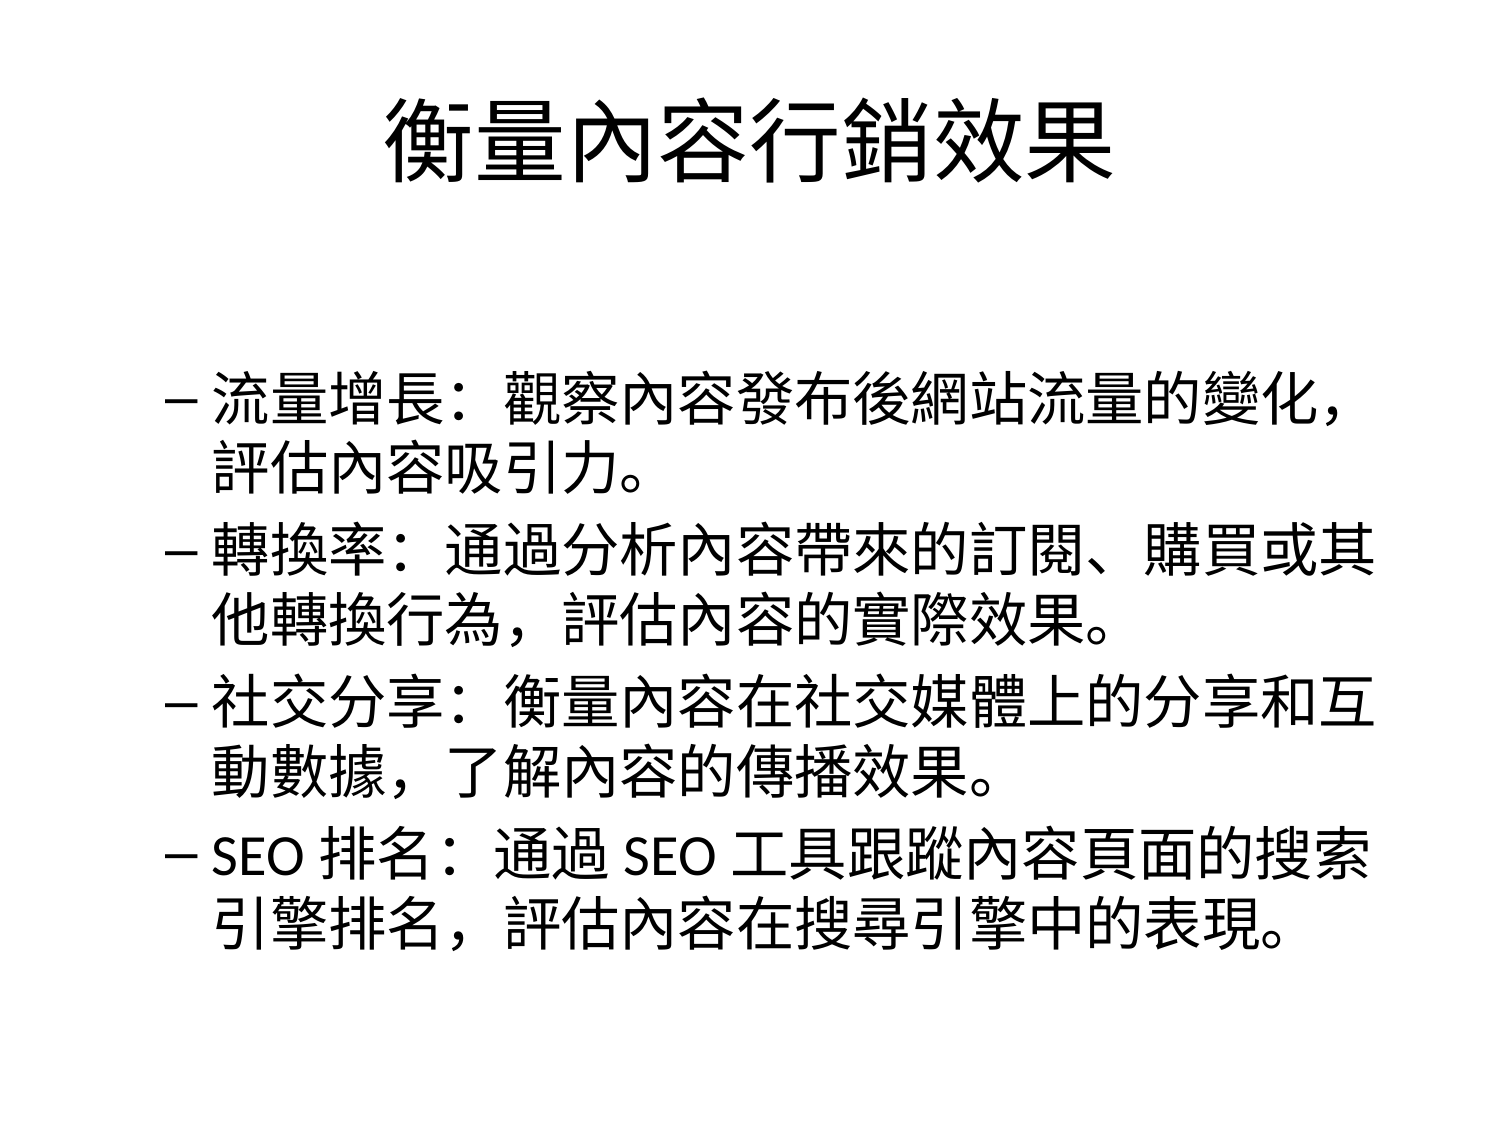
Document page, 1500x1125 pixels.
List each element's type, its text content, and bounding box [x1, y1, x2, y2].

list 流量增長：觀察內容發布後網站流量的變化，評估內容吸引力。 轉換率：通過分析內容帶來的訂閱、購買或其他轉換行為，評估內容的實際效果。 社交分享：衡量內容在社交媒體上的分享和互動數據，了解內容的傳播效果。 SEO排名：通過SEO工具跟蹤內容頁面的搜索引擎排名，評估內容在搜尋引擎中的表現。 [75, 262, 1425, 1005]
title 衡量內容行銷效果 [75, 45, 1425, 233]
